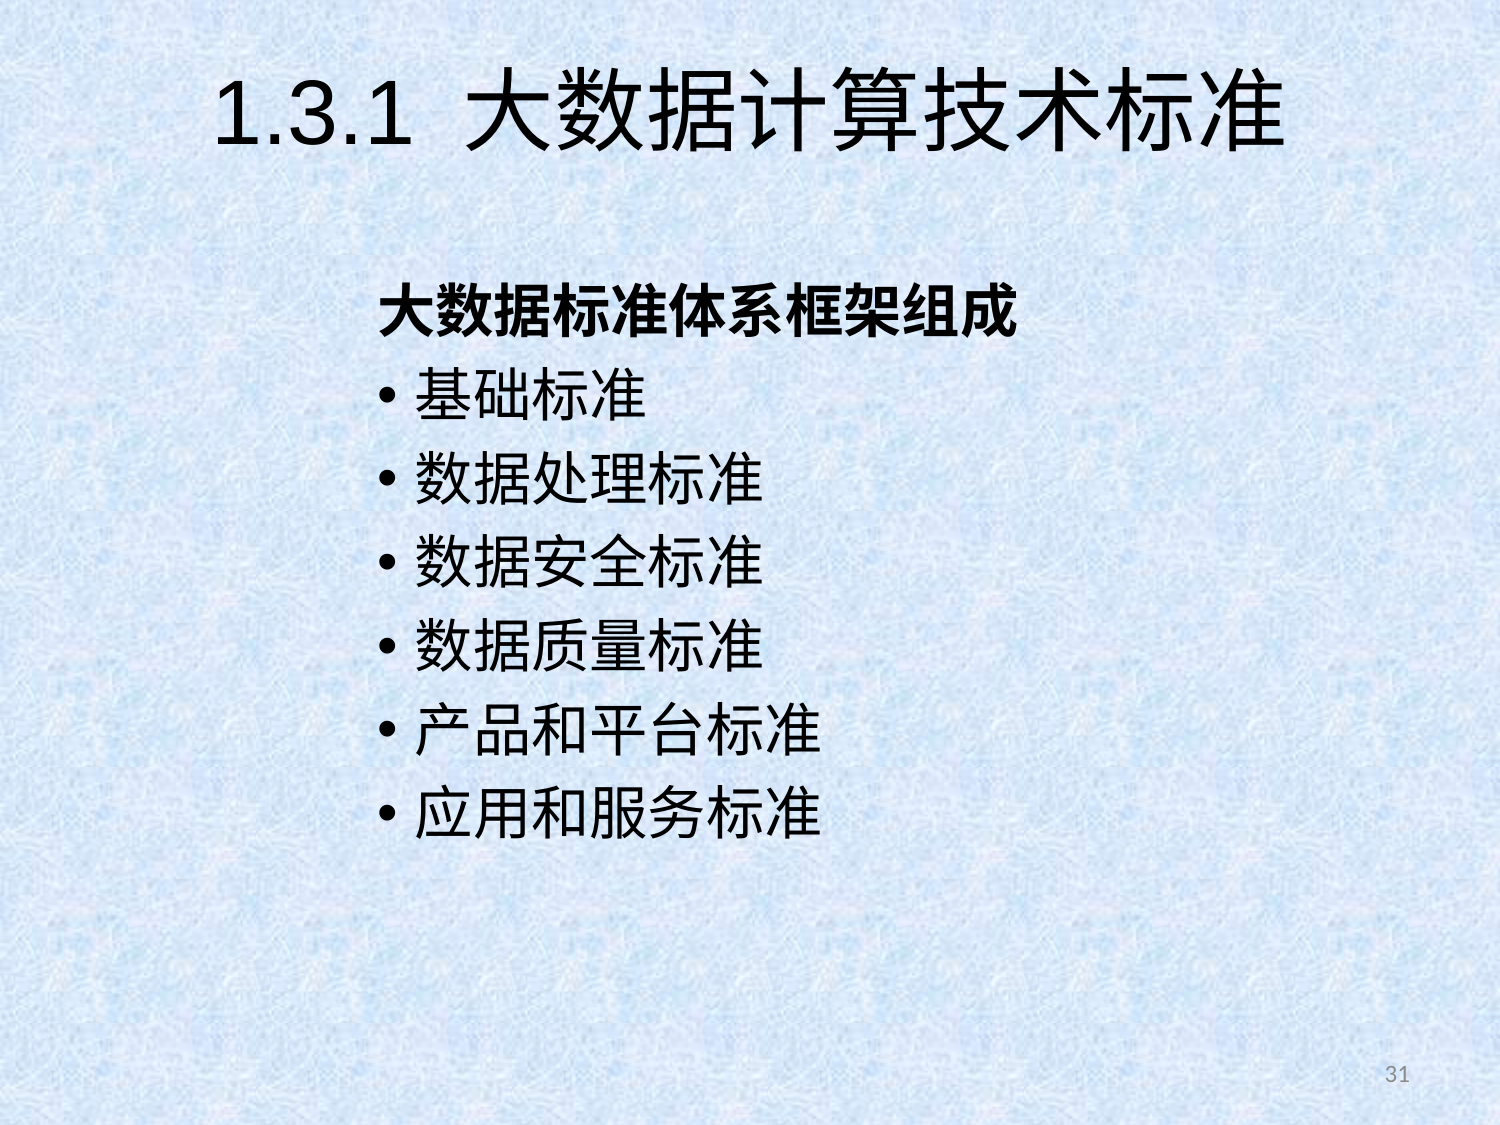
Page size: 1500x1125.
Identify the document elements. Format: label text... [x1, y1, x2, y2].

title 1.3.1 大数据计算技术标准 [75, 45, 1425, 233]
text_box 大数据标准体系框架组成 基础标准 数据处理标准 数据安全标准 数据质量标准 产品和平台标准 应用和服务标准 [362, 274, 1413, 884]
picture [0, 0, 1500, 1125]
slide_number 31 [1074, 1042, 1425, 1103]
